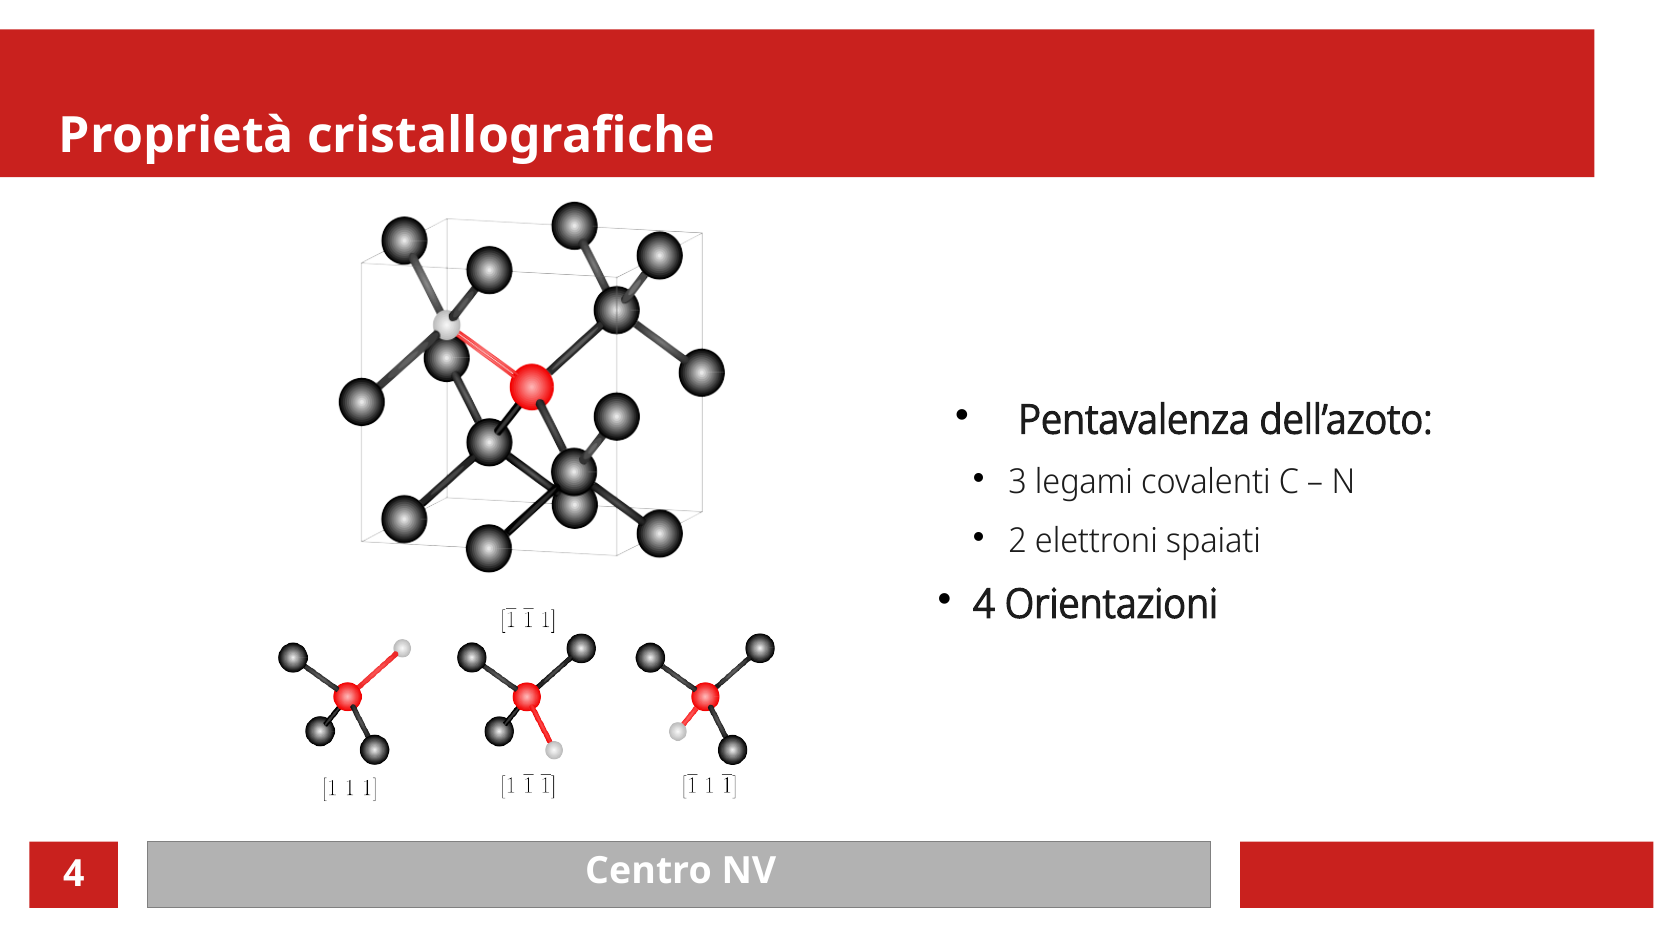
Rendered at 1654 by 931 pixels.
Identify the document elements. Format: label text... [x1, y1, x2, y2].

picture [262, 126, 788, 855]
text_box Centro NV [183, 838, 1206, 905]
list Pentavalenza dell’azoto: 3 legami covalenti C – N 2 elettroni spaiati 4 Orientazioni [937, 221, 1566, 798]
title Proprietà cristallografiche [59, 44, 1595, 163]
slide_number 4 [0, 836, 183, 914]
